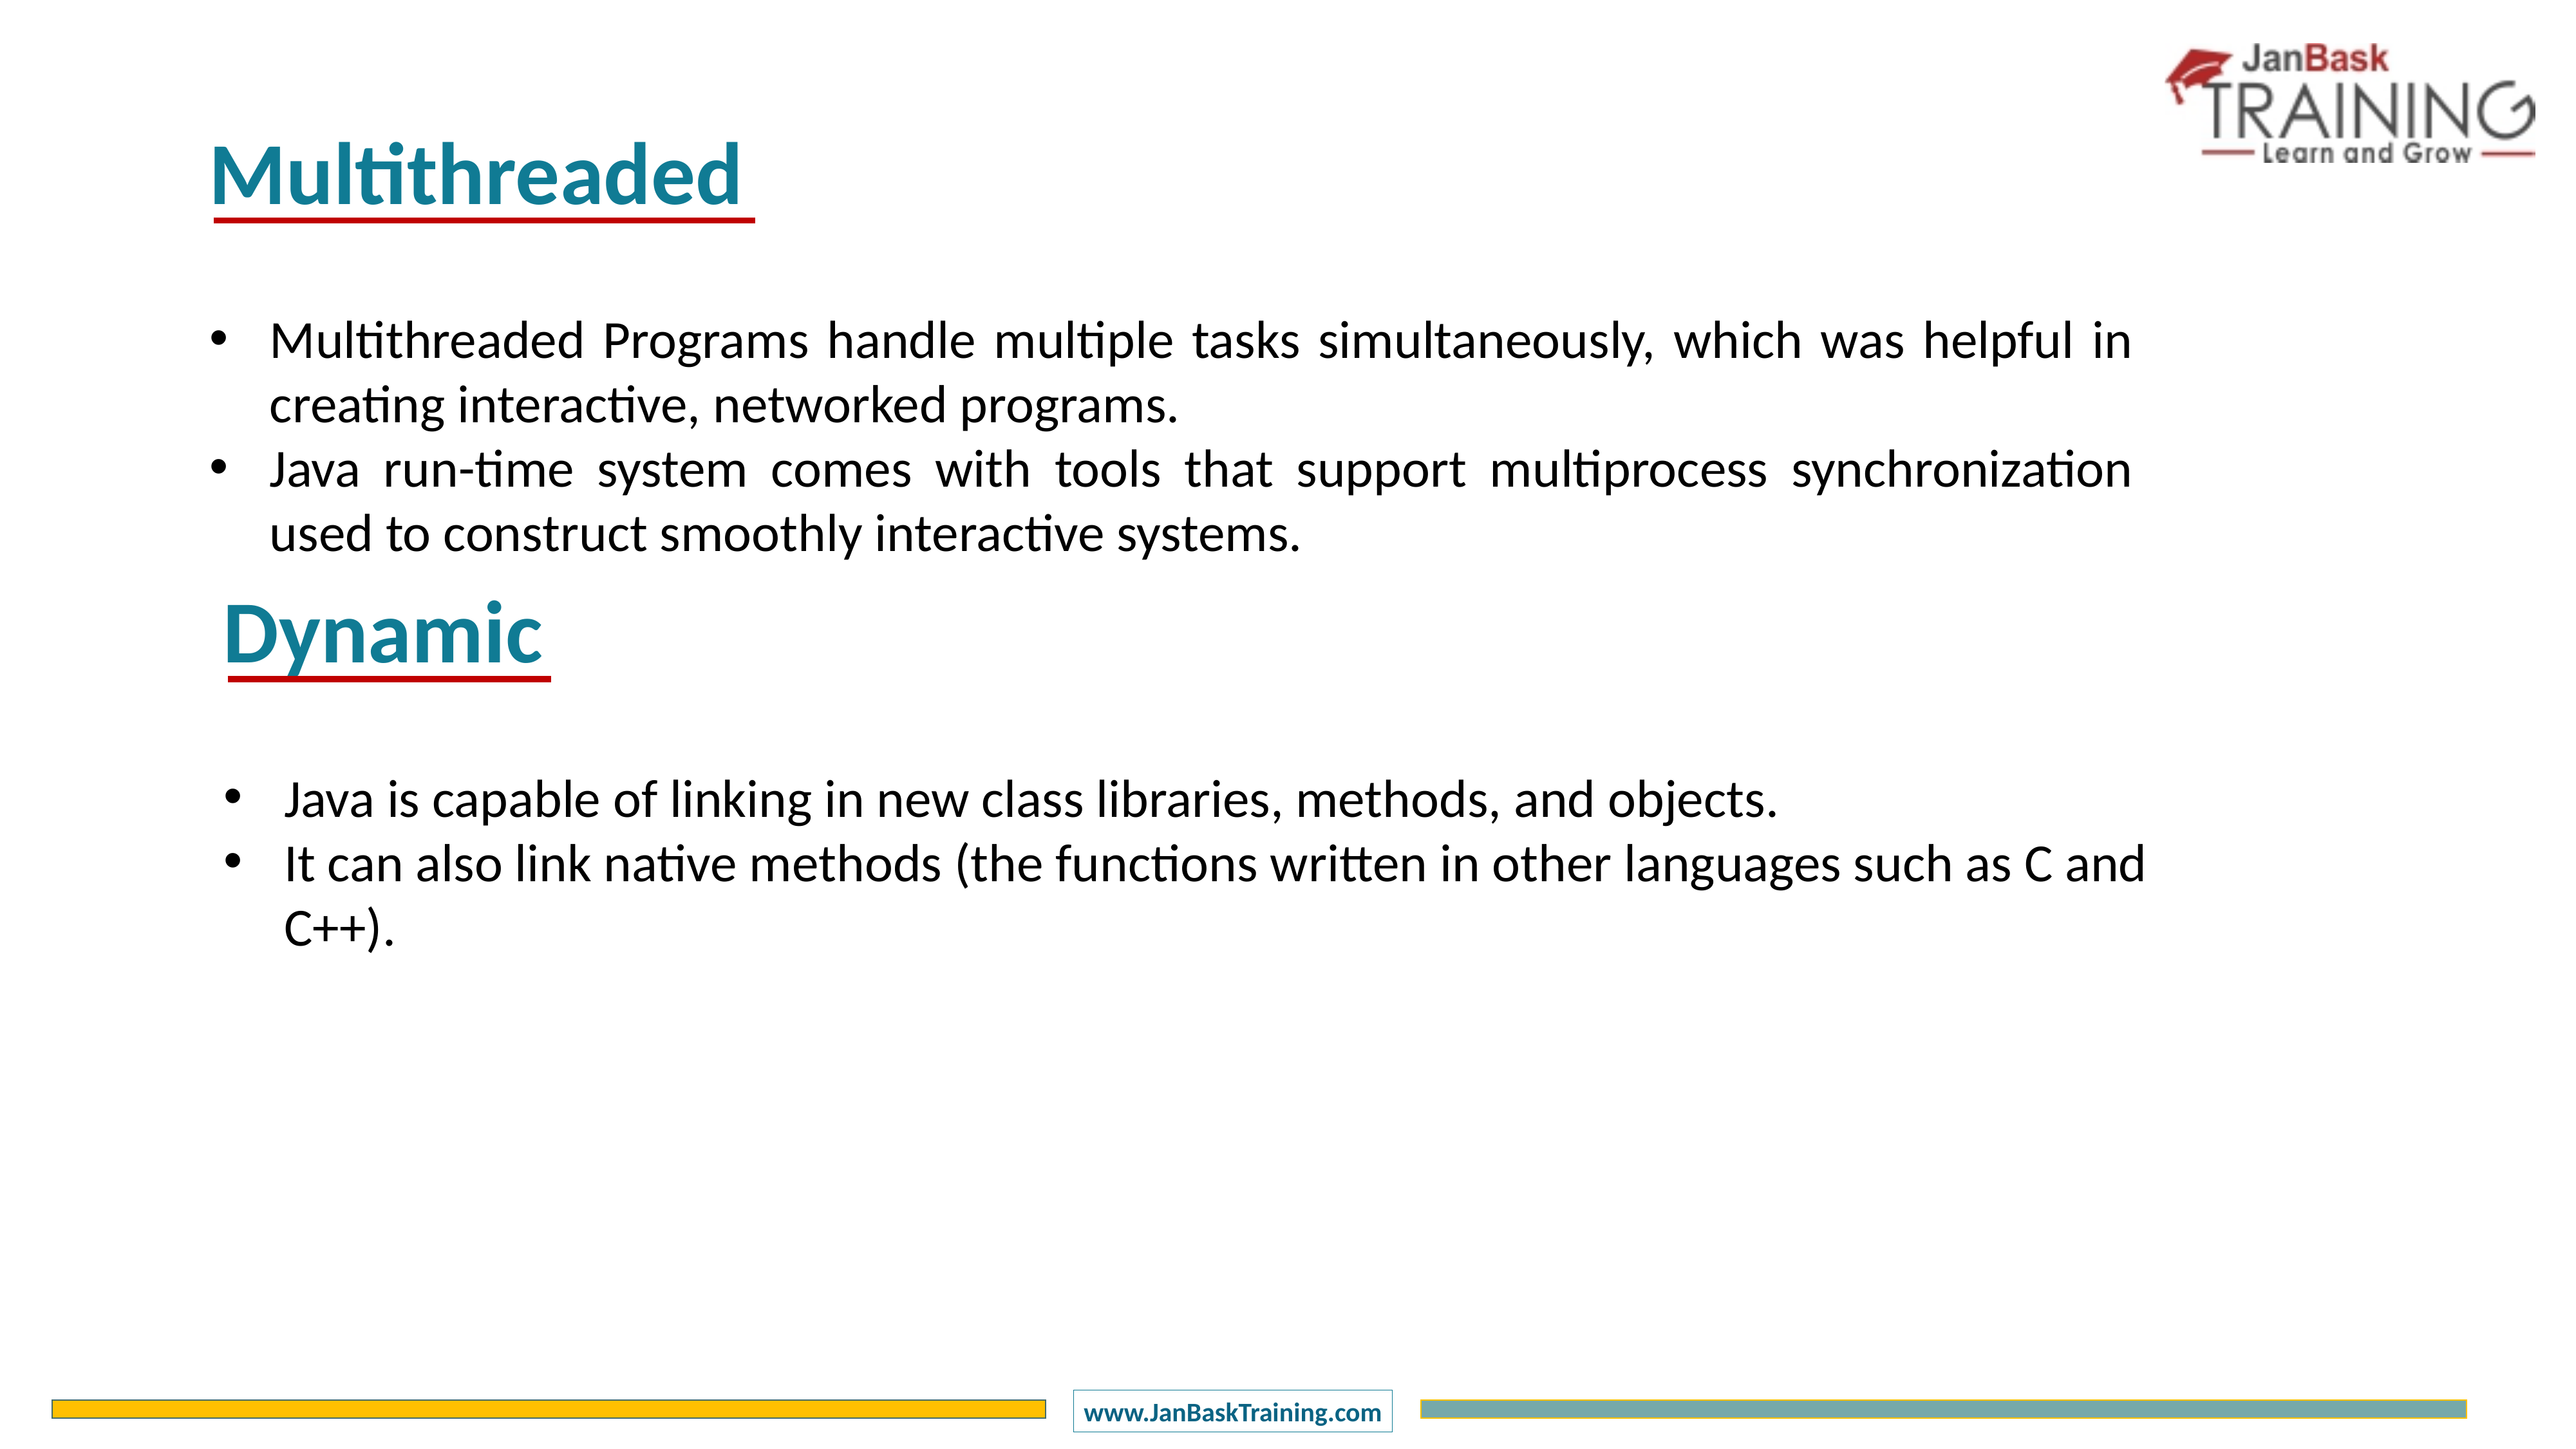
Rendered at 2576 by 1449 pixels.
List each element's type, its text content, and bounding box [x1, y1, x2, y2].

text_box Multithreaded [199, 111, 2006, 302]
text_box Java is capable of linking in new class libraries, methods, and objects. It can also link native methods (the functions written in other languages such as C and C++). [214, 758, 2159, 962]
text_box Multithreaded Programs handle multiple tasks simultaneously, which was helpful in creating interactive, networked programs. Java run-time system comes with tools that support multiprocess synchronization used to construct smoothly interactive systems. [200, 300, 2144, 567]
text_box Dynamic [213, 570, 2020, 760]
picture [2165, 43, 2535, 163]
